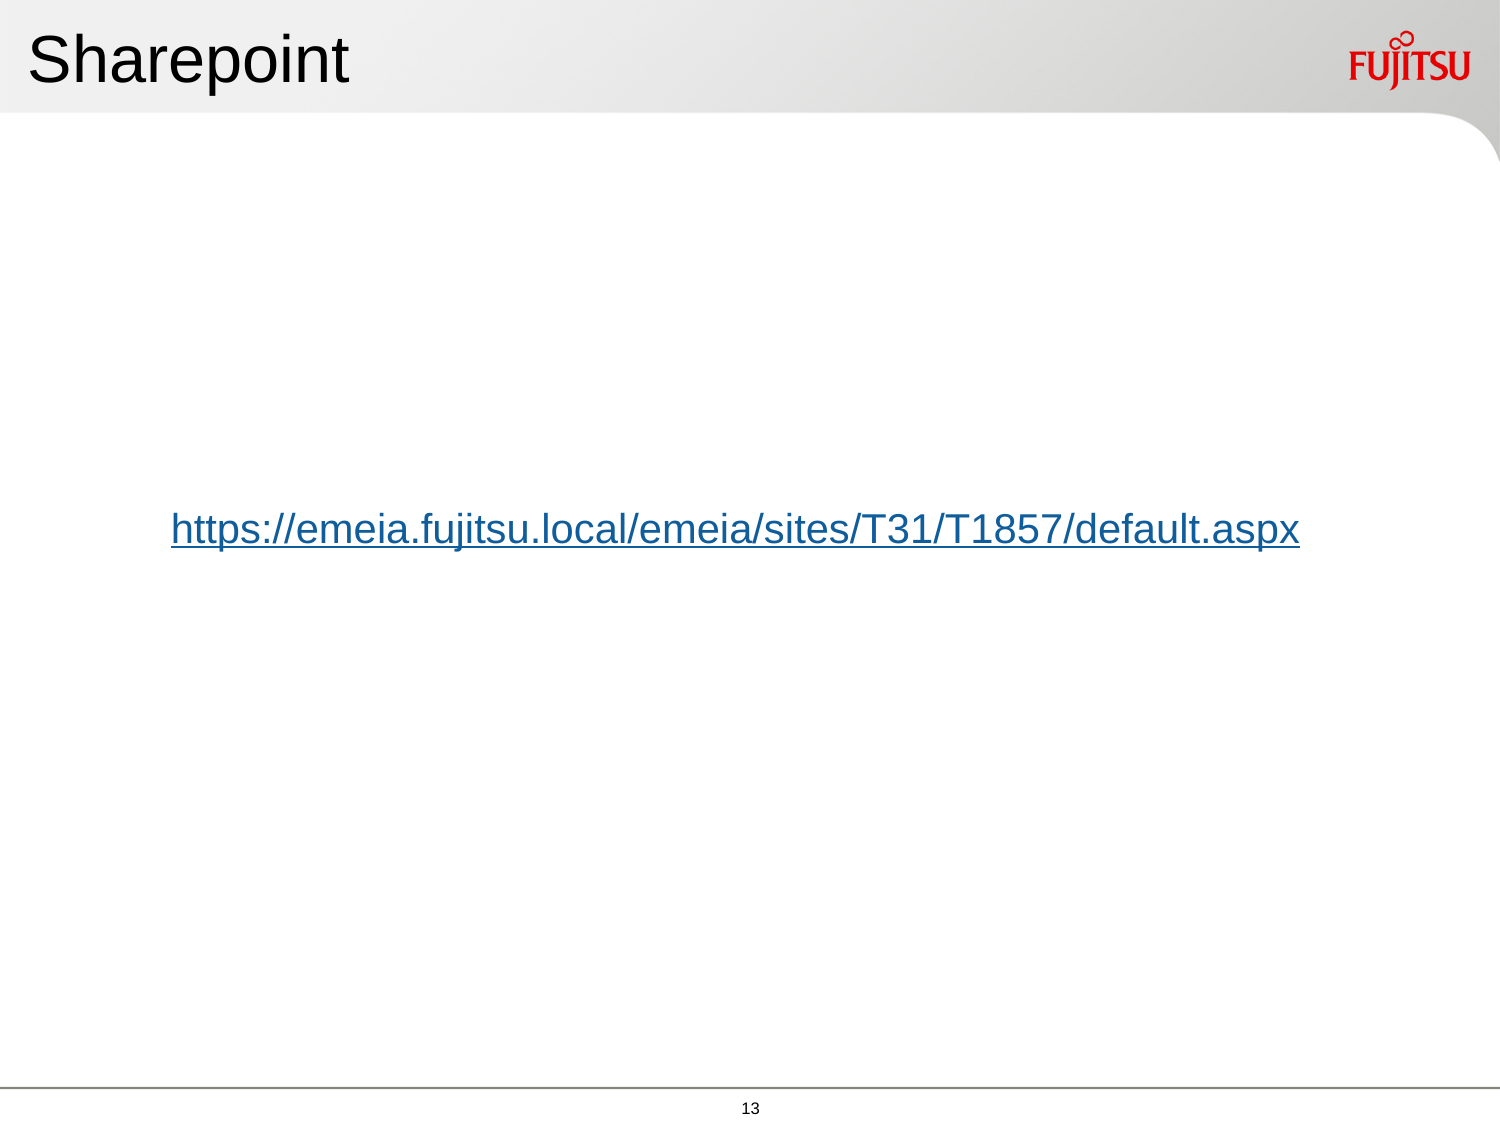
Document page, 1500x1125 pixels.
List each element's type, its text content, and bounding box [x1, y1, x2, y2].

title Sharepoint [27, 0, 1317, 113]
picture [0, 0, 1500, 176]
text_box https://emeia.fujitsu.local/emeia/sites/T31/T1857/default.aspx [154, 494, 1317, 649]
